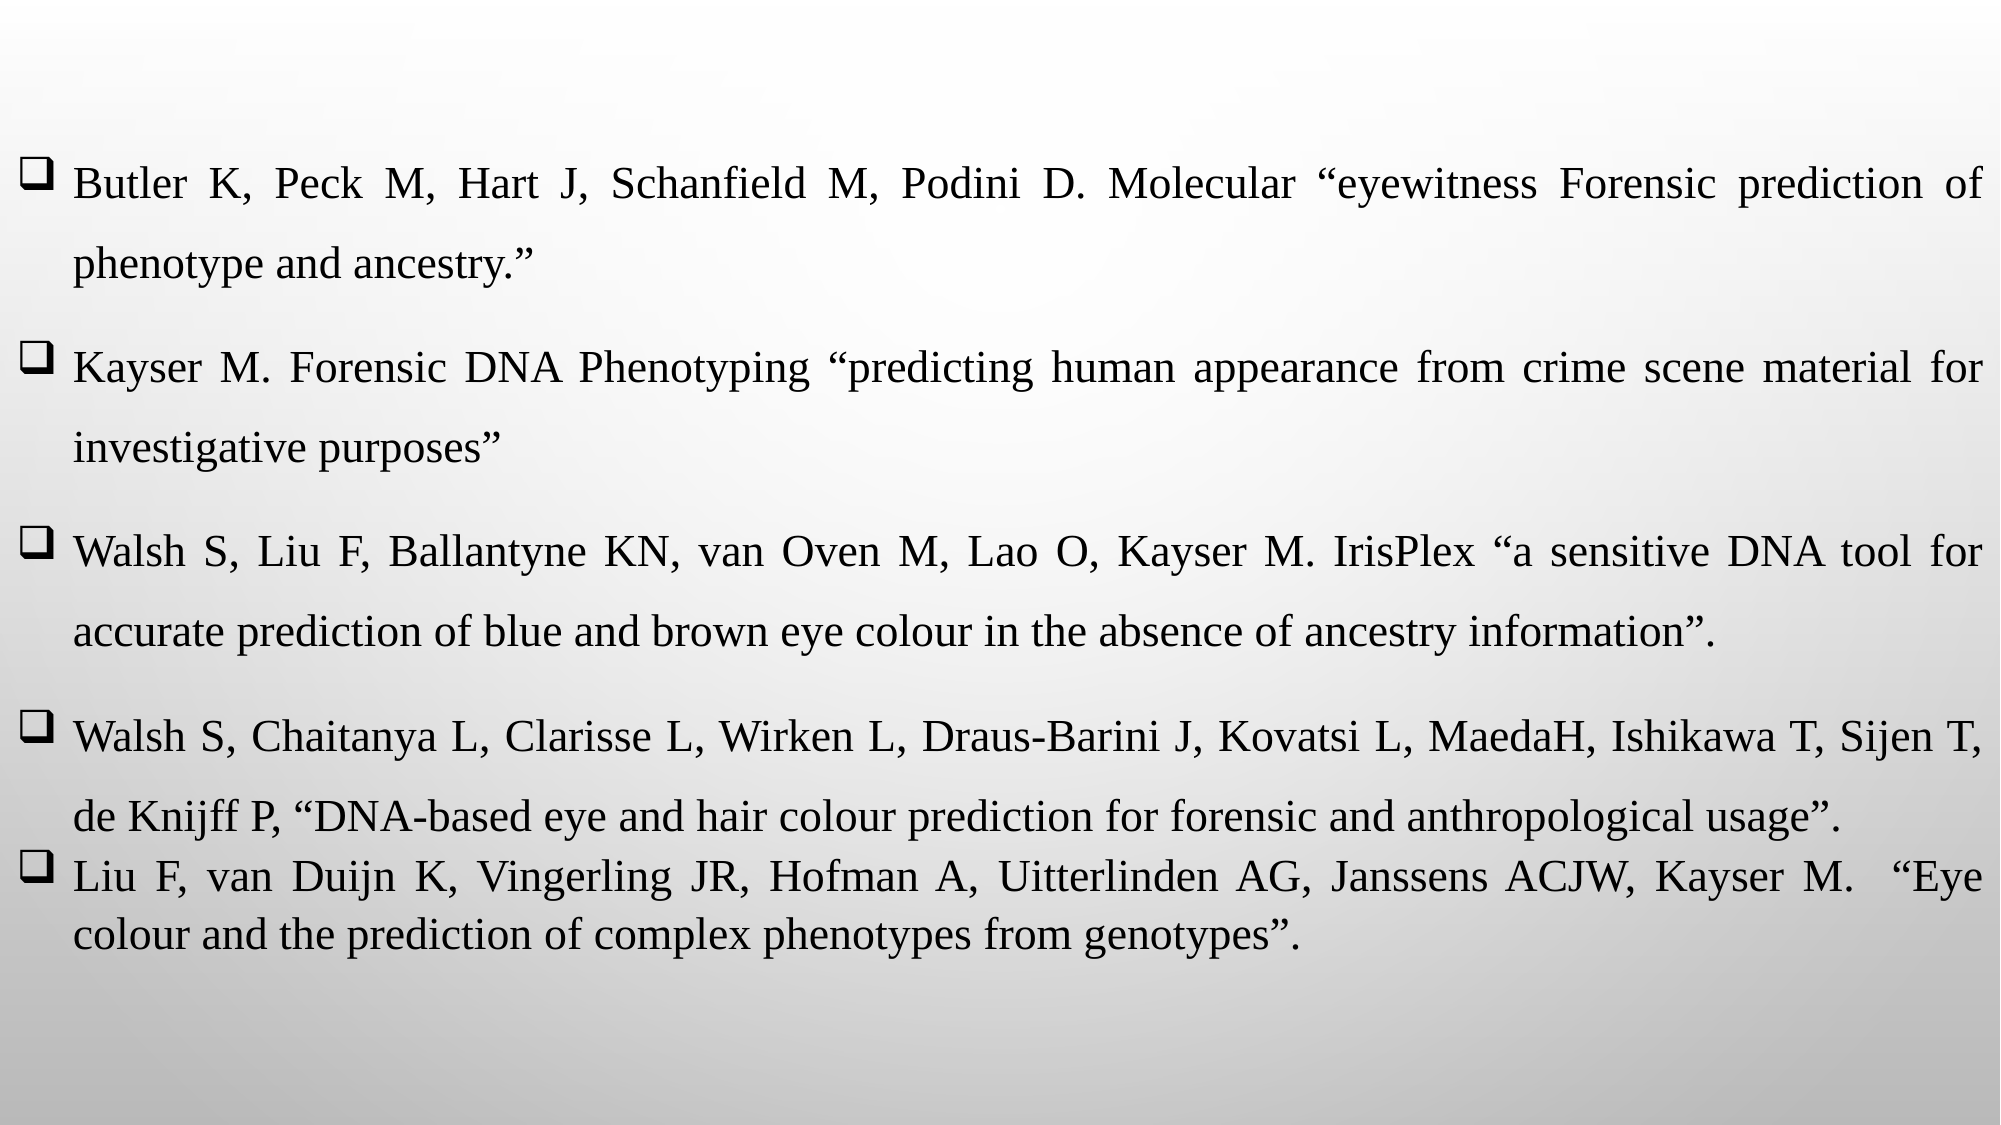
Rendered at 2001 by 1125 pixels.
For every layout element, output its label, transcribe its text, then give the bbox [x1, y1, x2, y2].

text_box Butler K, Peck M, Hart J, Schanfield M, Podini D. Molecular “eyewitness Forensic prediction of phenotype and ancestry.” Kayser M. Forensic DNA Phenotyping “predicting human appearance from crime scene material for investigative purposes” Walsh S, Liu F, Ballantyne KN, van Oven M, Lao O, Kayser M. IrisPlex “a sensitive DNA tool for accurate prediction of blue and brown eye colour in the absence of ancestry information”. Walsh S, Chaitanya L, Clarisse L, Wirken L, Draus-Barini J, Kovatsi L, MaedaH, Ishikawa T, Sijen T, de Knijff P, “DNA-based eye and hair colour prediction for forensic and anthropological usage”. Liu F, van Duijn K, Vingerling JR, Hofman A, Uitterlinden AG, Janssens ACJW, Kayser M. “Eye colour and the prediction of complex phenotypes from genotypes”. [1, 119, 2000, 1037]
picture [0, 0, 2000, 1125]
